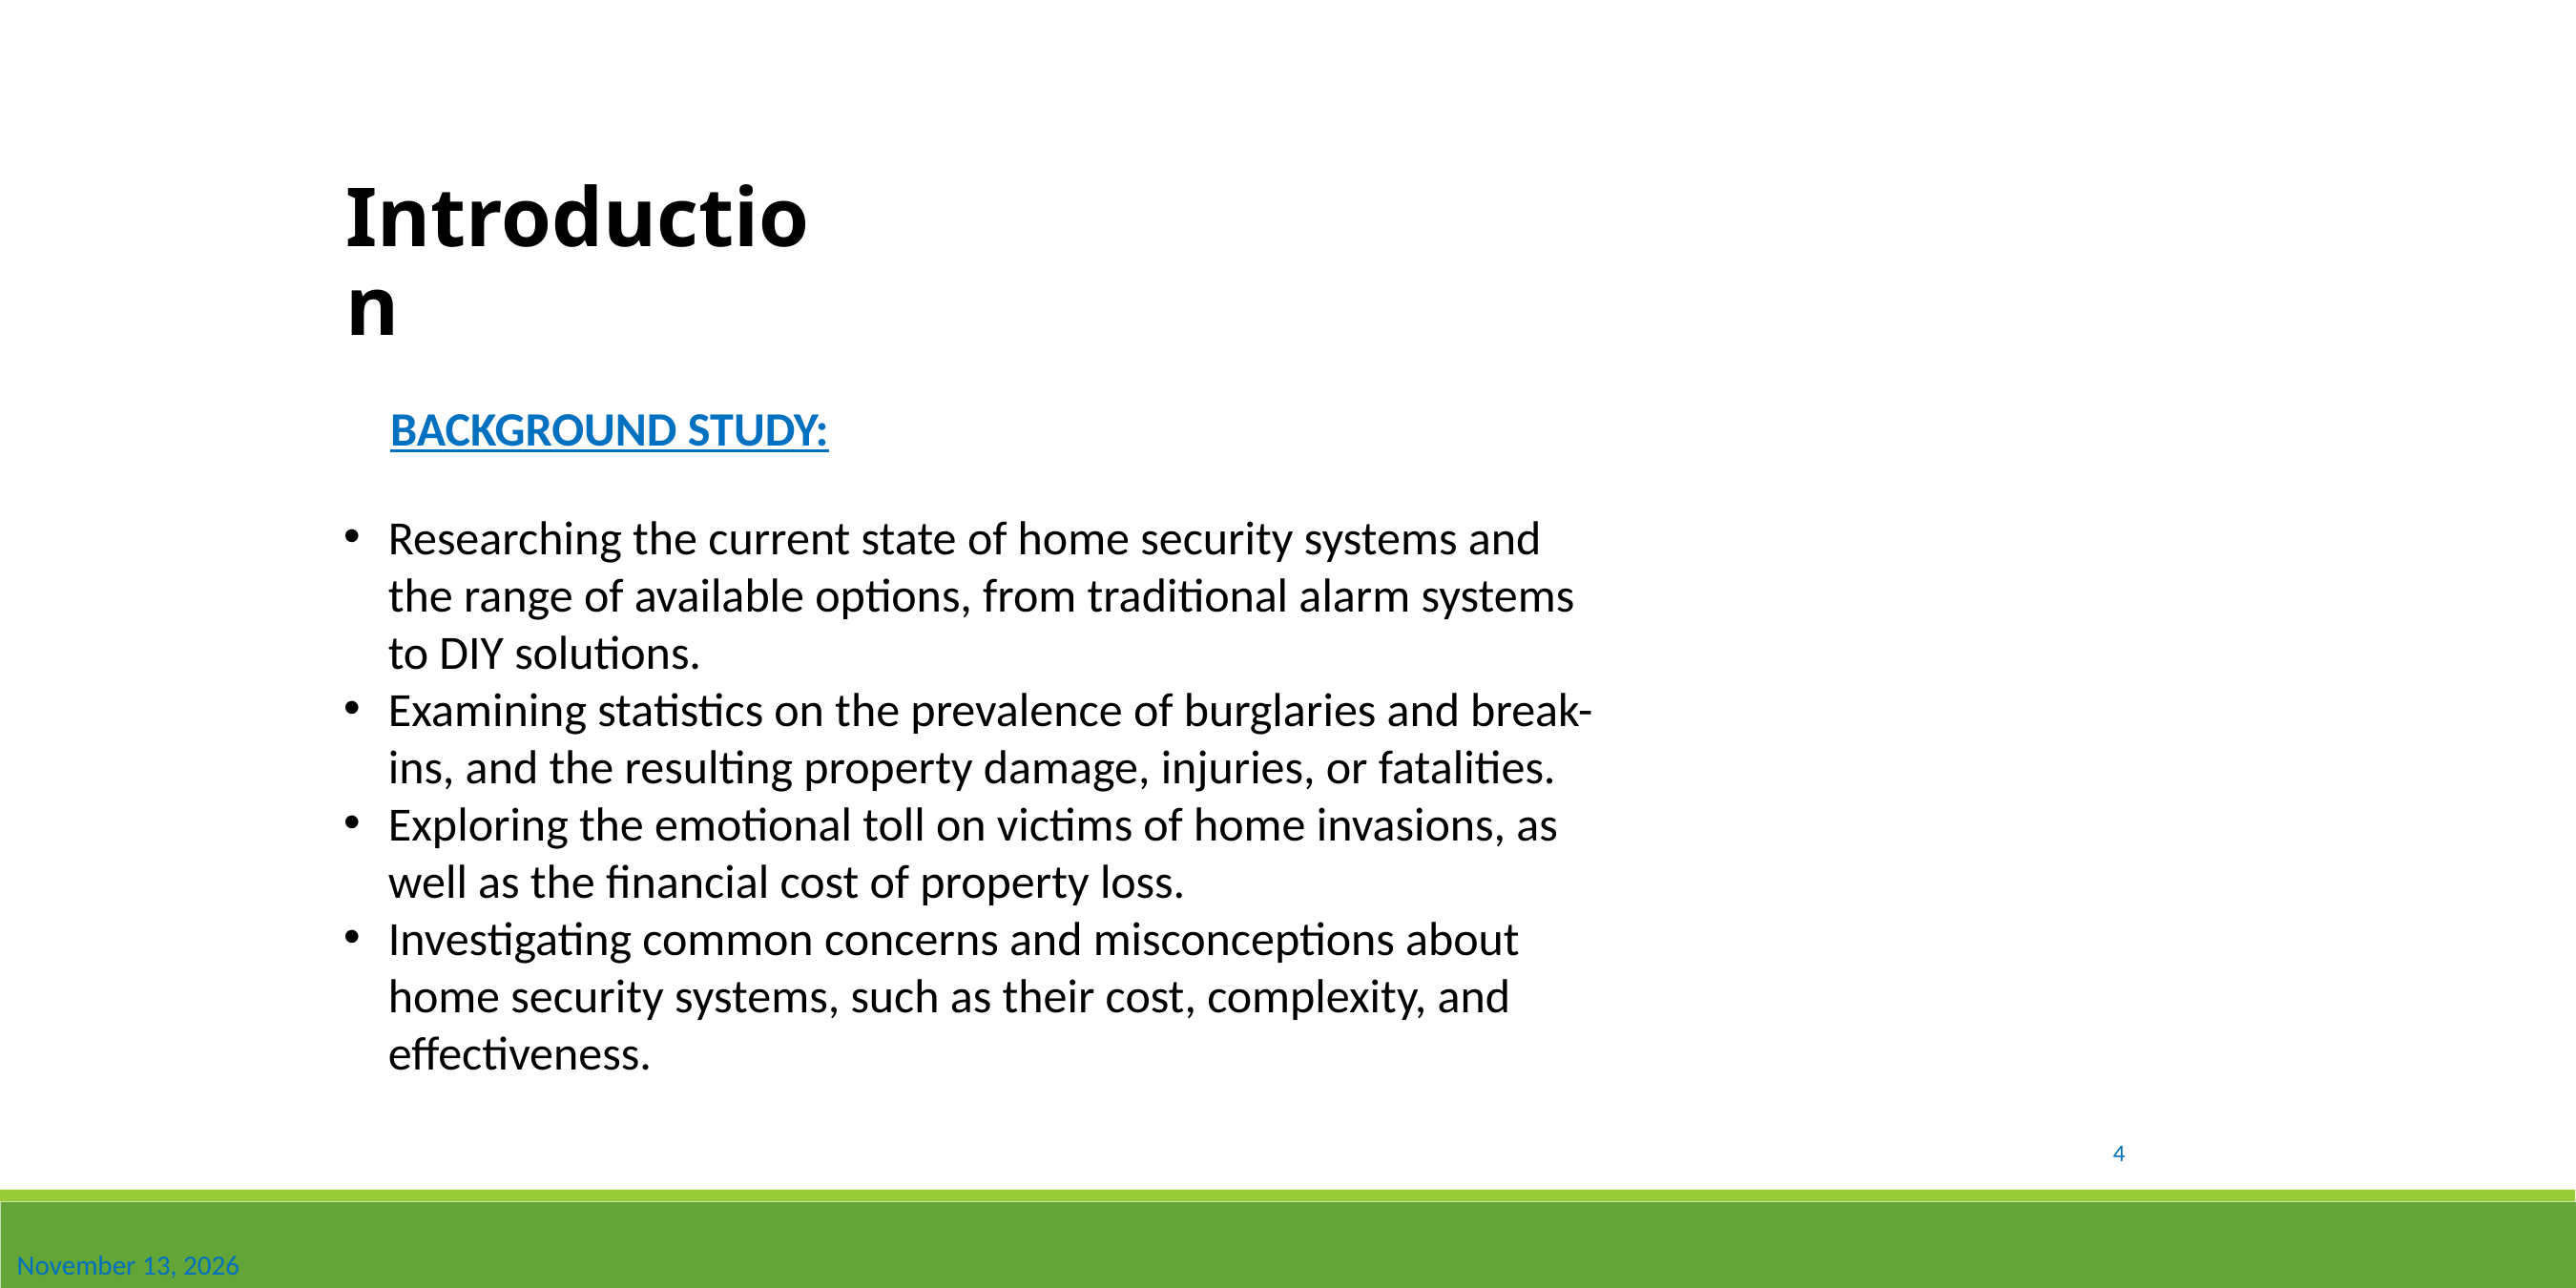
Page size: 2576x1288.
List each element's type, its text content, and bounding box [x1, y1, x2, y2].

text_box Introduction [220, 110, 974, 357]
text_box Researching the current state of home security systems and the range of available options, from traditional alarm systems to DIY solutions. Examining statistics on the prevalence of burglaries and break-ins, and the resulting property damage, injuries, or fatalities. Exploring the emotional toll on victims of home invasions, as well as the financial cost of property loss. Investigating common concerns and misconceptions about home security systems, such as their cost, complexity, and effectiveness. [329, 500, 1618, 1087]
text_box BACKGROUND STUDY: [376, 391, 2025, 464]
slide_number 4 [2000, 1136, 2140, 1168]
text_box [67, 357, 2522, 1174]
